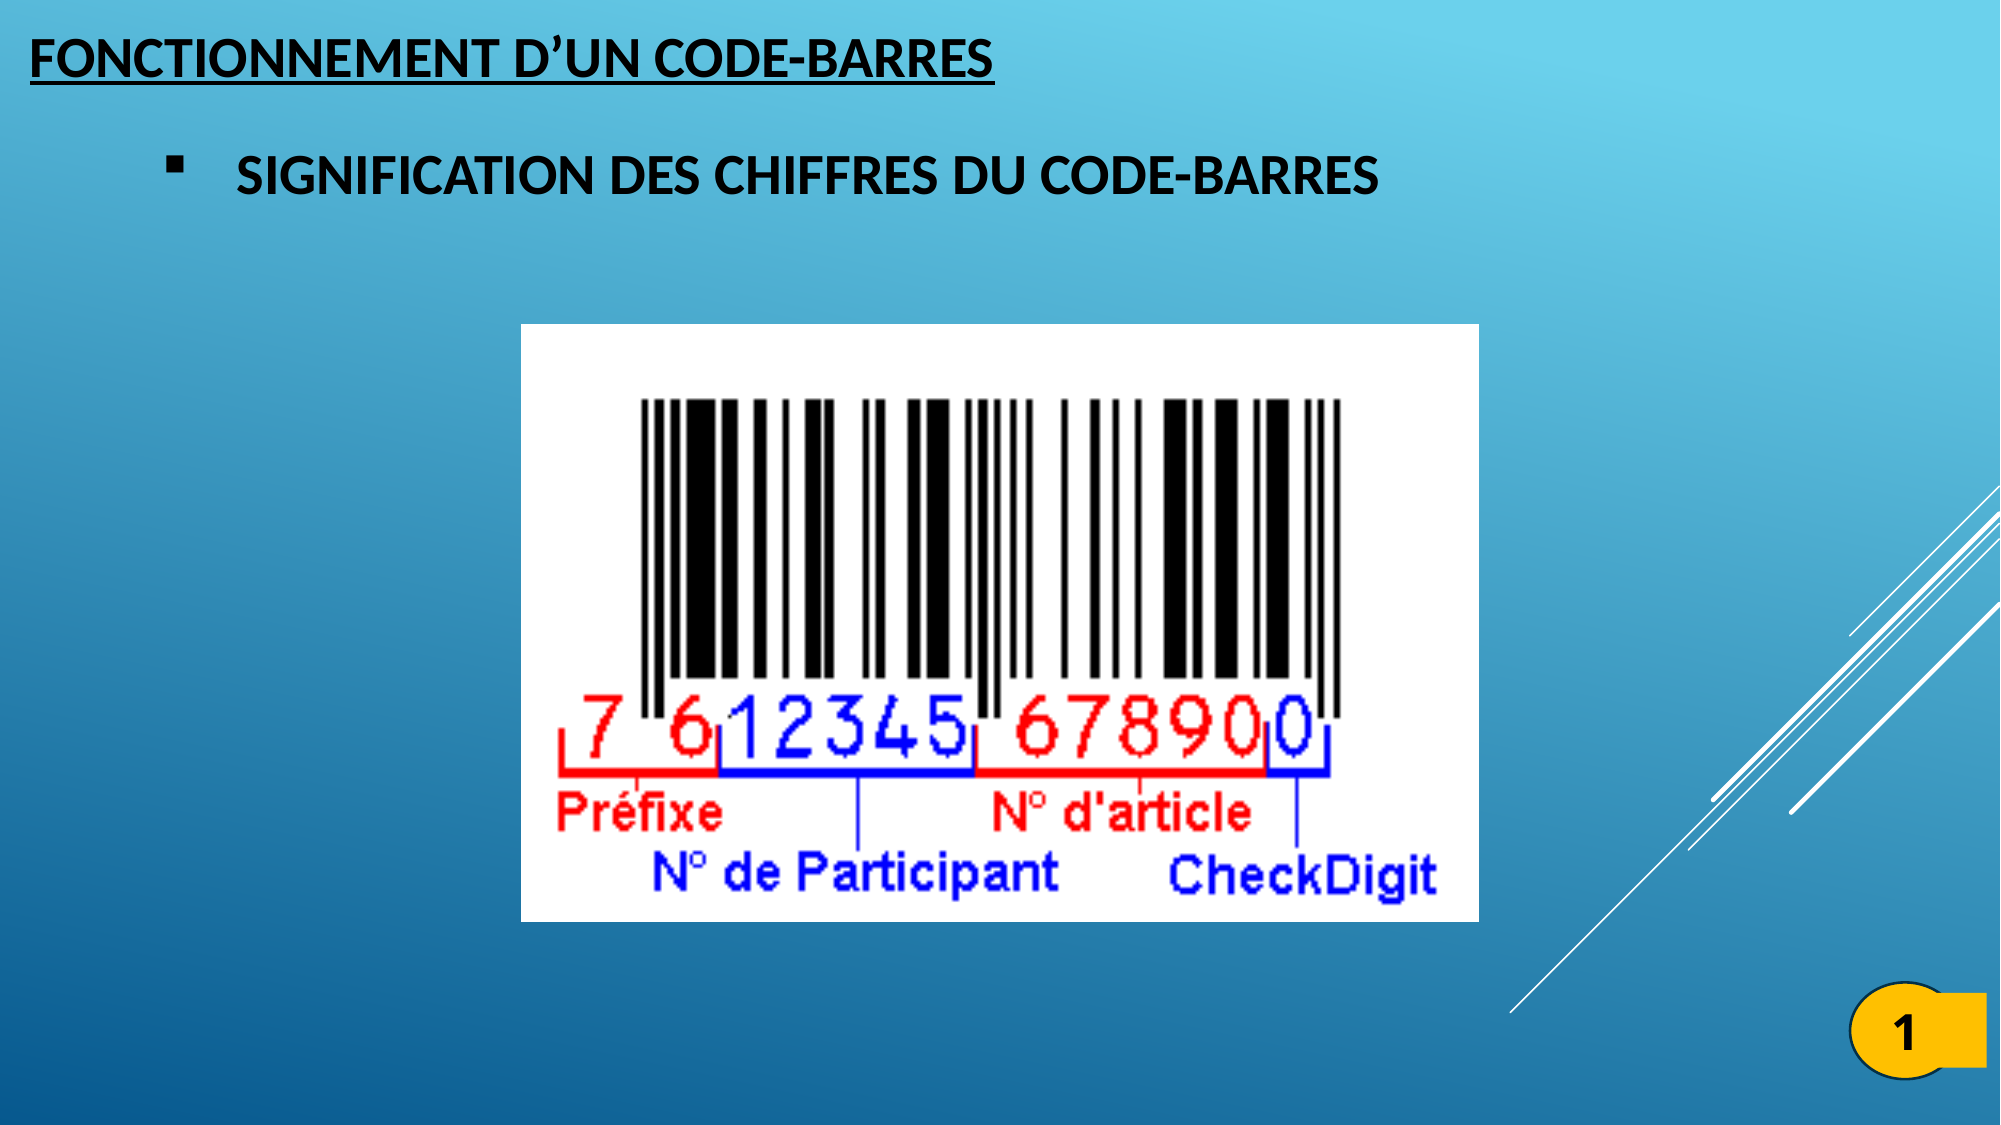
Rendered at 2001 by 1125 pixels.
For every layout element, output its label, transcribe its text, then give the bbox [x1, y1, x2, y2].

text_box Fonctionnement d’un code-barres [14, 11, 1602, 97]
picture [521, 324, 1479, 923]
title Signification des chiffres du code-barres [146, 119, 1960, 224]
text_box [1849, 982, 1987, 1080]
